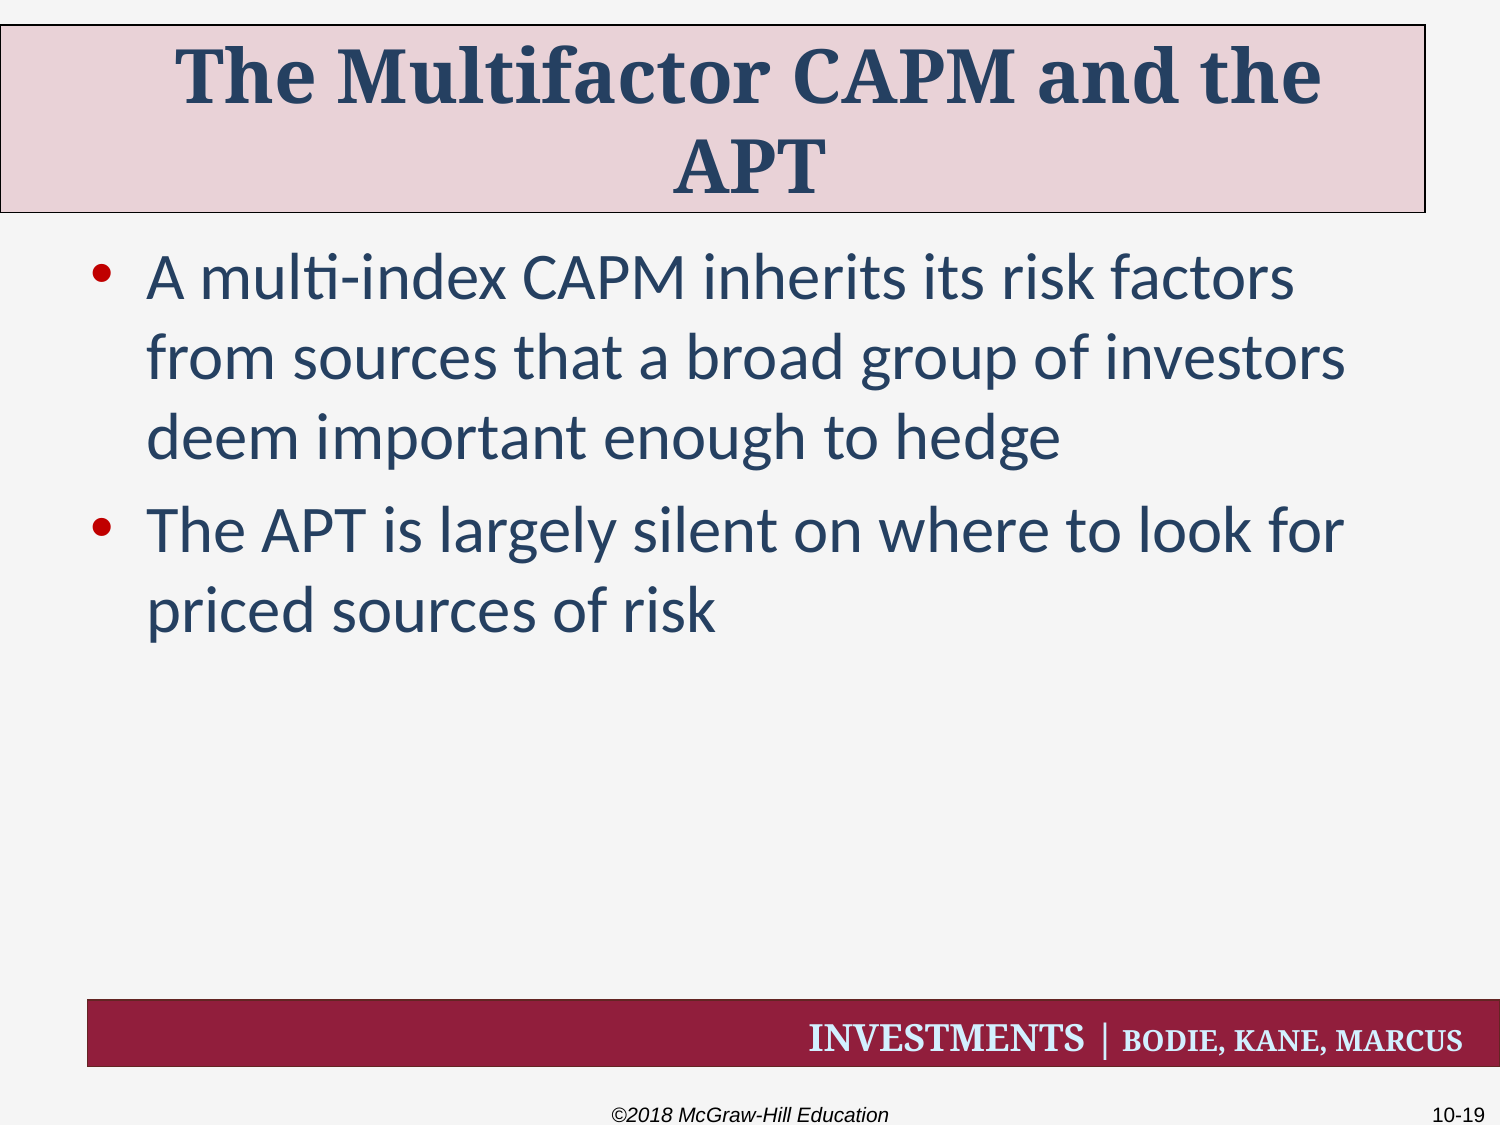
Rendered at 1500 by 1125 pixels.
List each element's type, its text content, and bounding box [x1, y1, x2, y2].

slide_number 10-19 [1162, 1102, 1500, 1125]
list A multi-index CAPM inherits its risk factors from sources that a broad group of investors deem important enough to hedge The APT is largely silent on where to look for priced sources of risk [75, 226, 1425, 1005]
footer ©2018 McGraw-Hill Education [496, 1102, 1004, 1125]
title The Multifactor CAPM and the APT [75, 12, 1425, 226]
